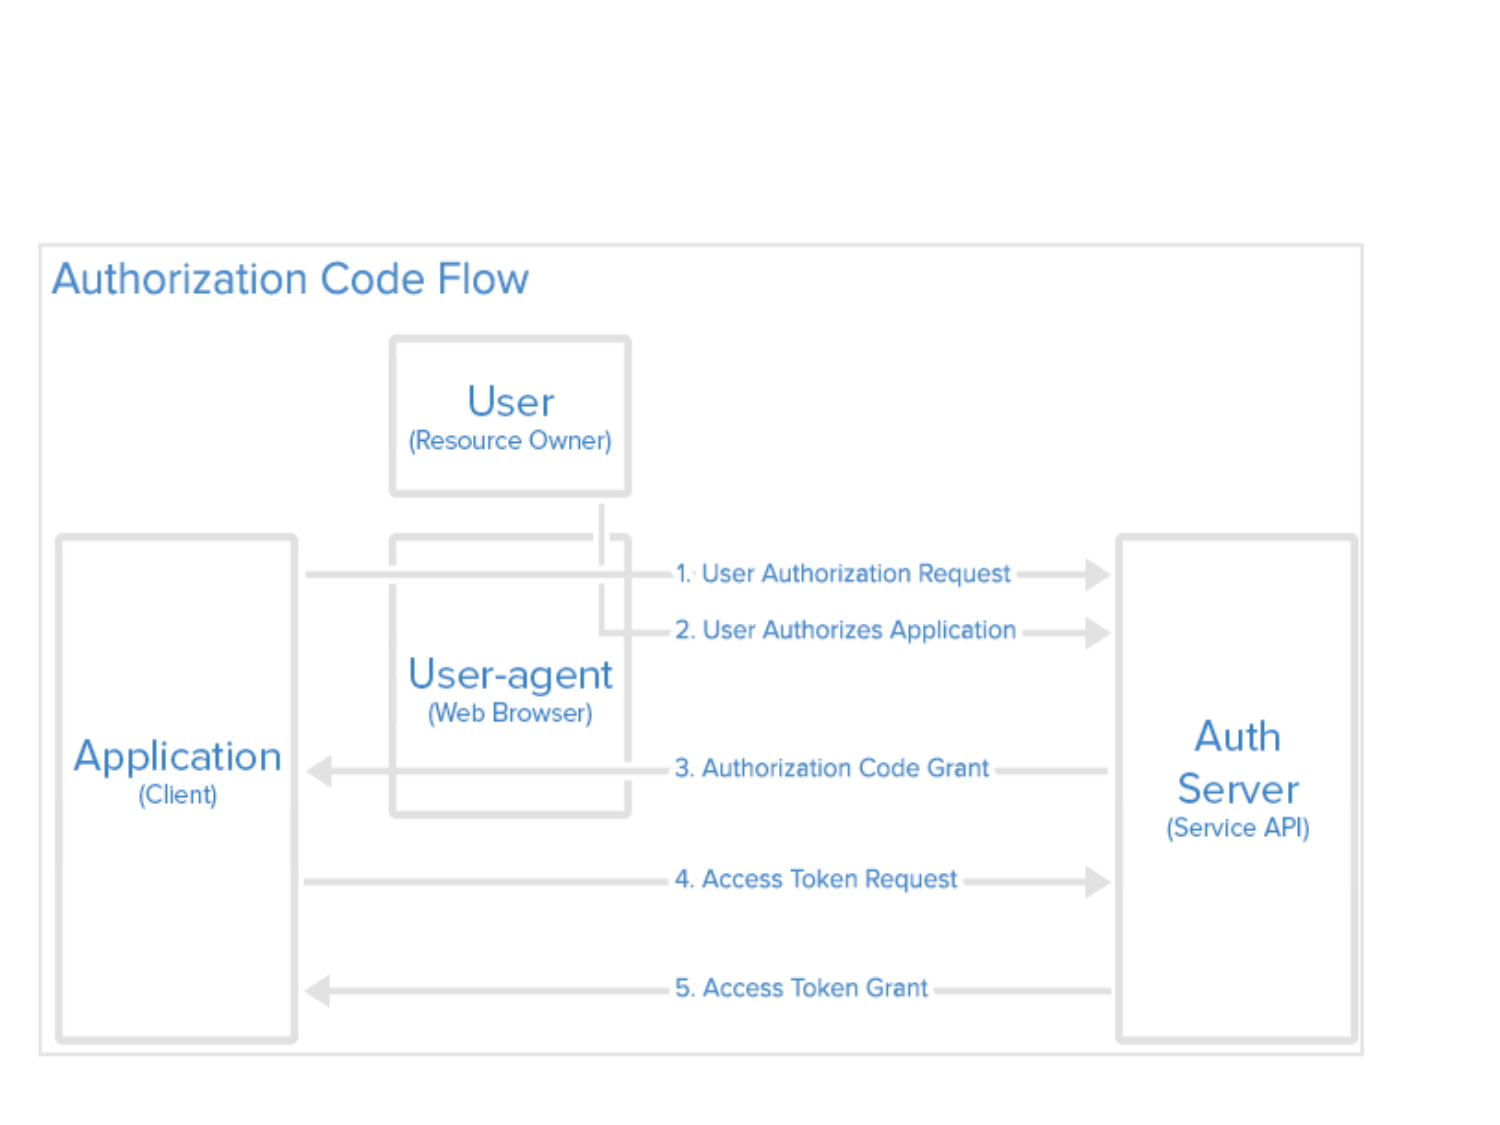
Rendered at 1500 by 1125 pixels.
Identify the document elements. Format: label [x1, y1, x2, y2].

picture [24, 224, 1476, 1088]
